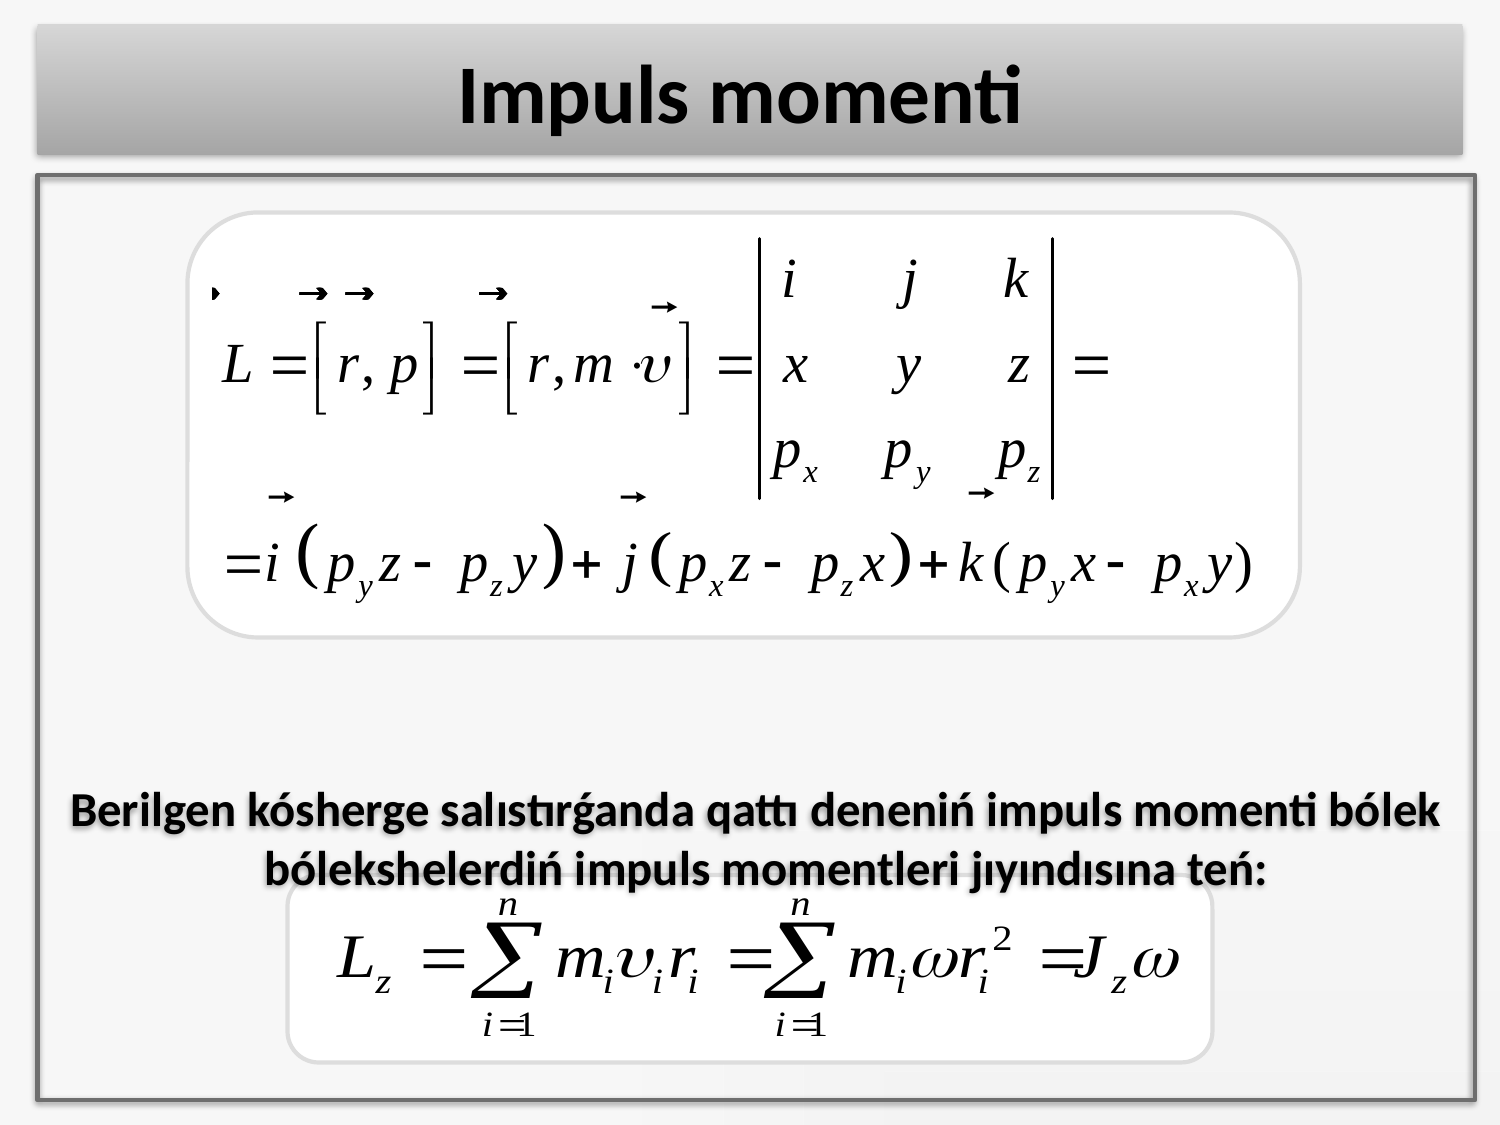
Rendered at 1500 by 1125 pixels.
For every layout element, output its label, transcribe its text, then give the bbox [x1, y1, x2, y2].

title Impuls momenti [37, 75, 1463, 155]
list Berilgen kósherge salıstırǵanda qattı deneniń impuls momenti bólek bólekshelerdiń impuls momentleri jıyındısına teń: [37, 174, 1476, 1101]
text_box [212, 224, 1263, 622]
text_box [0, 0, 1500, 75]
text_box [324, 874, 1191, 1051]
